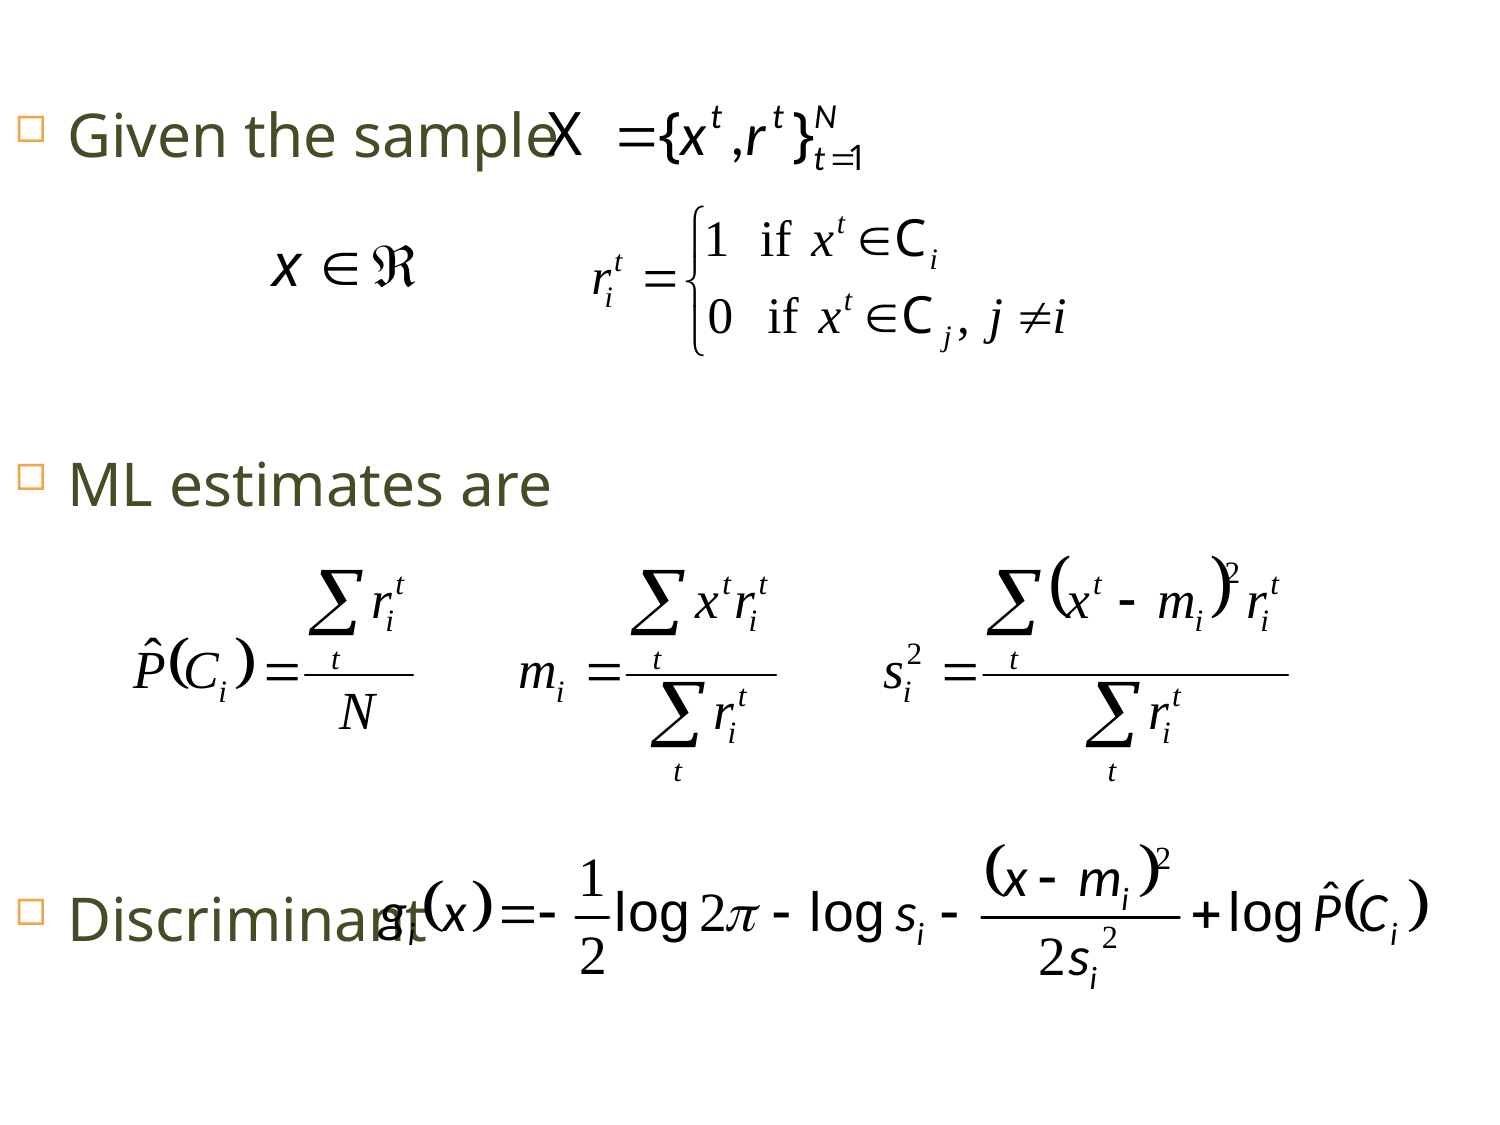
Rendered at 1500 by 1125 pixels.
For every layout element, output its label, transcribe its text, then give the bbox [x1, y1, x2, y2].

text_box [265, 231, 432, 303]
list Given the sample ML estimates are Discriminant [0, 90, 1347, 1047]
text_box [583, 196, 1092, 368]
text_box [123, 550, 1302, 792]
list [537, 89, 878, 186]
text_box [371, 833, 1432, 1001]
